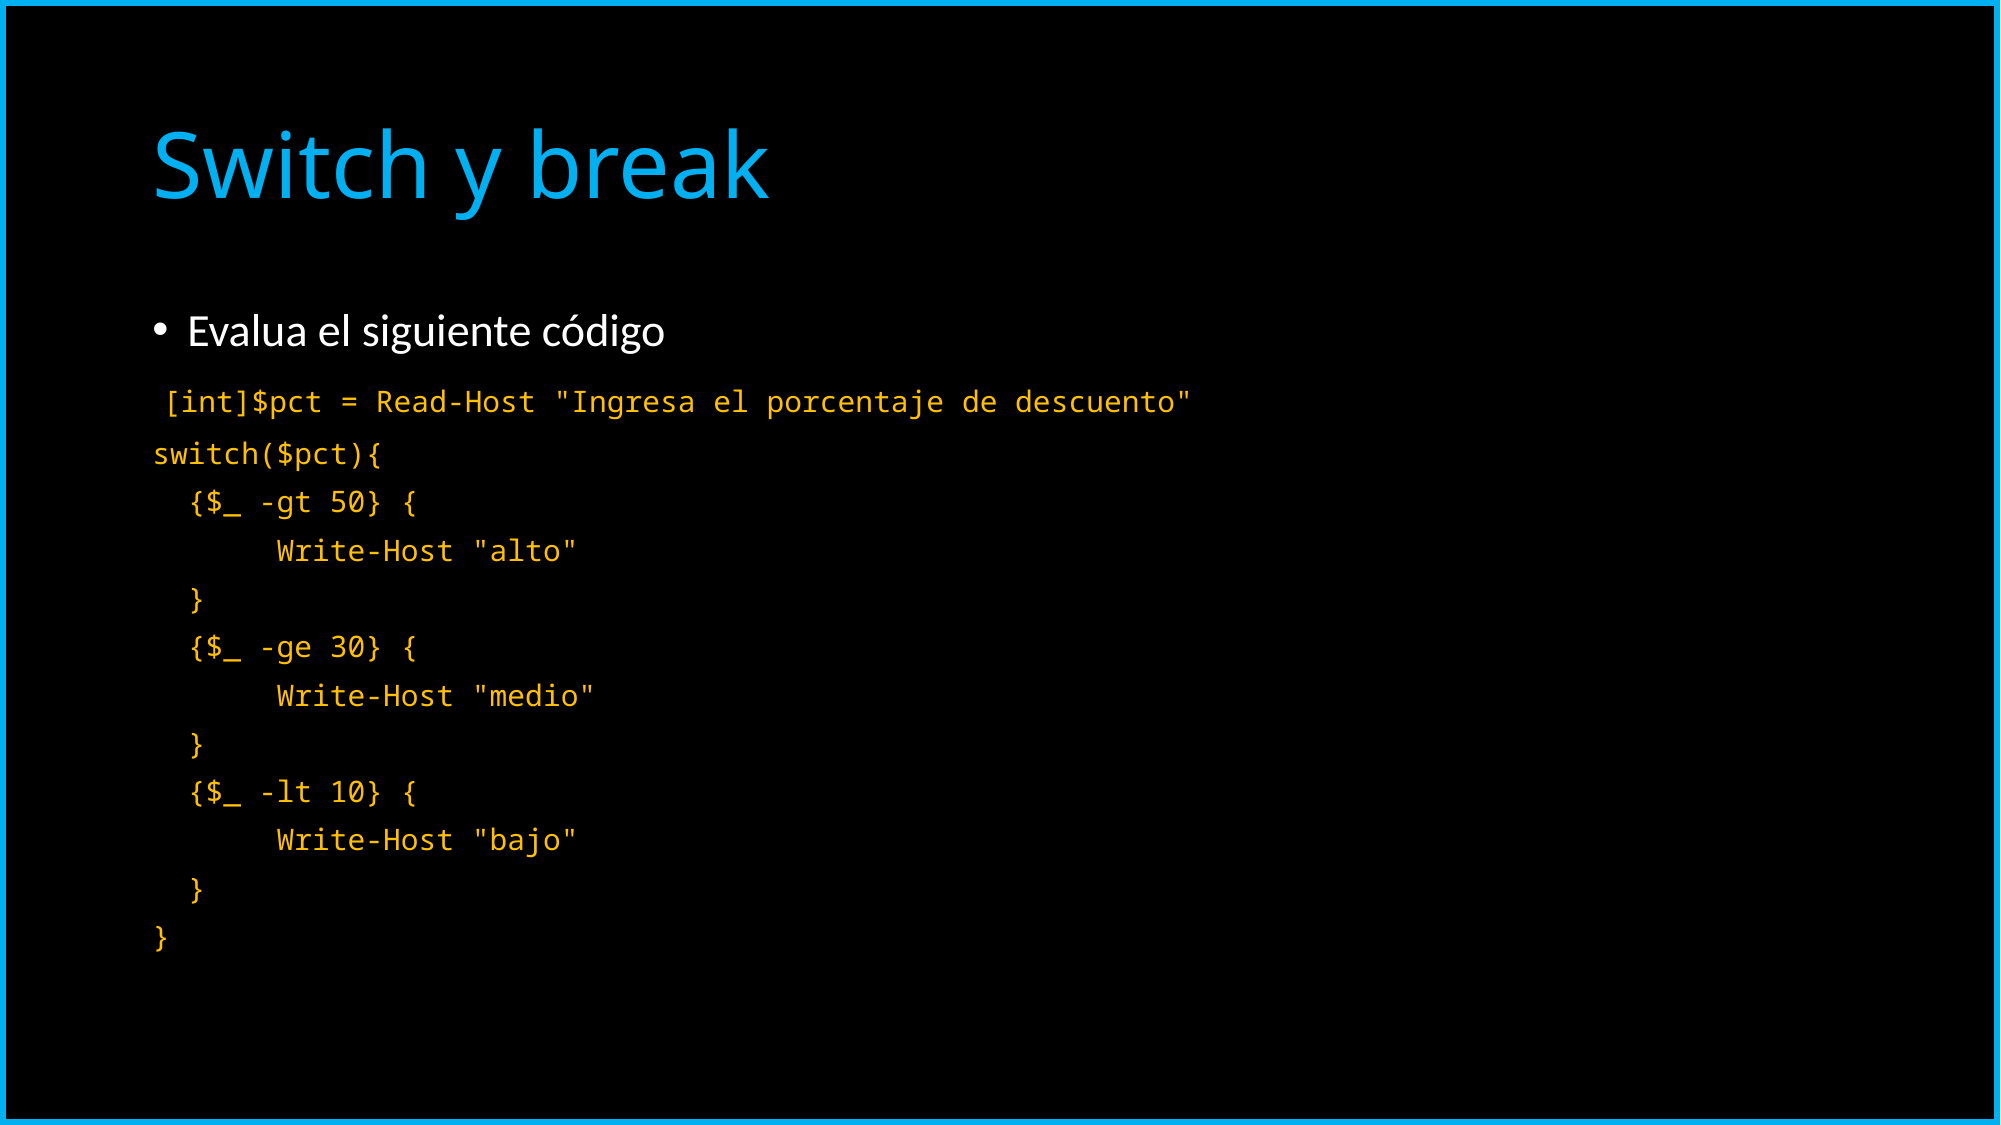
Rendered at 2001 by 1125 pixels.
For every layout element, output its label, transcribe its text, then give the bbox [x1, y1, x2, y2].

title Switch y break [137, 59, 1863, 278]
list Evalua el siguiente código [int]$pct = Read-Host "Ingresa el porcentaje de descuento" switch($pct){ {$_ -gt 50} { Write-Host "alto" } {$_ -ge 30} { Write-Host "medio" } {$_ -lt 10} { Write-Host "bajo" } } [137, 299, 1863, 1014]
